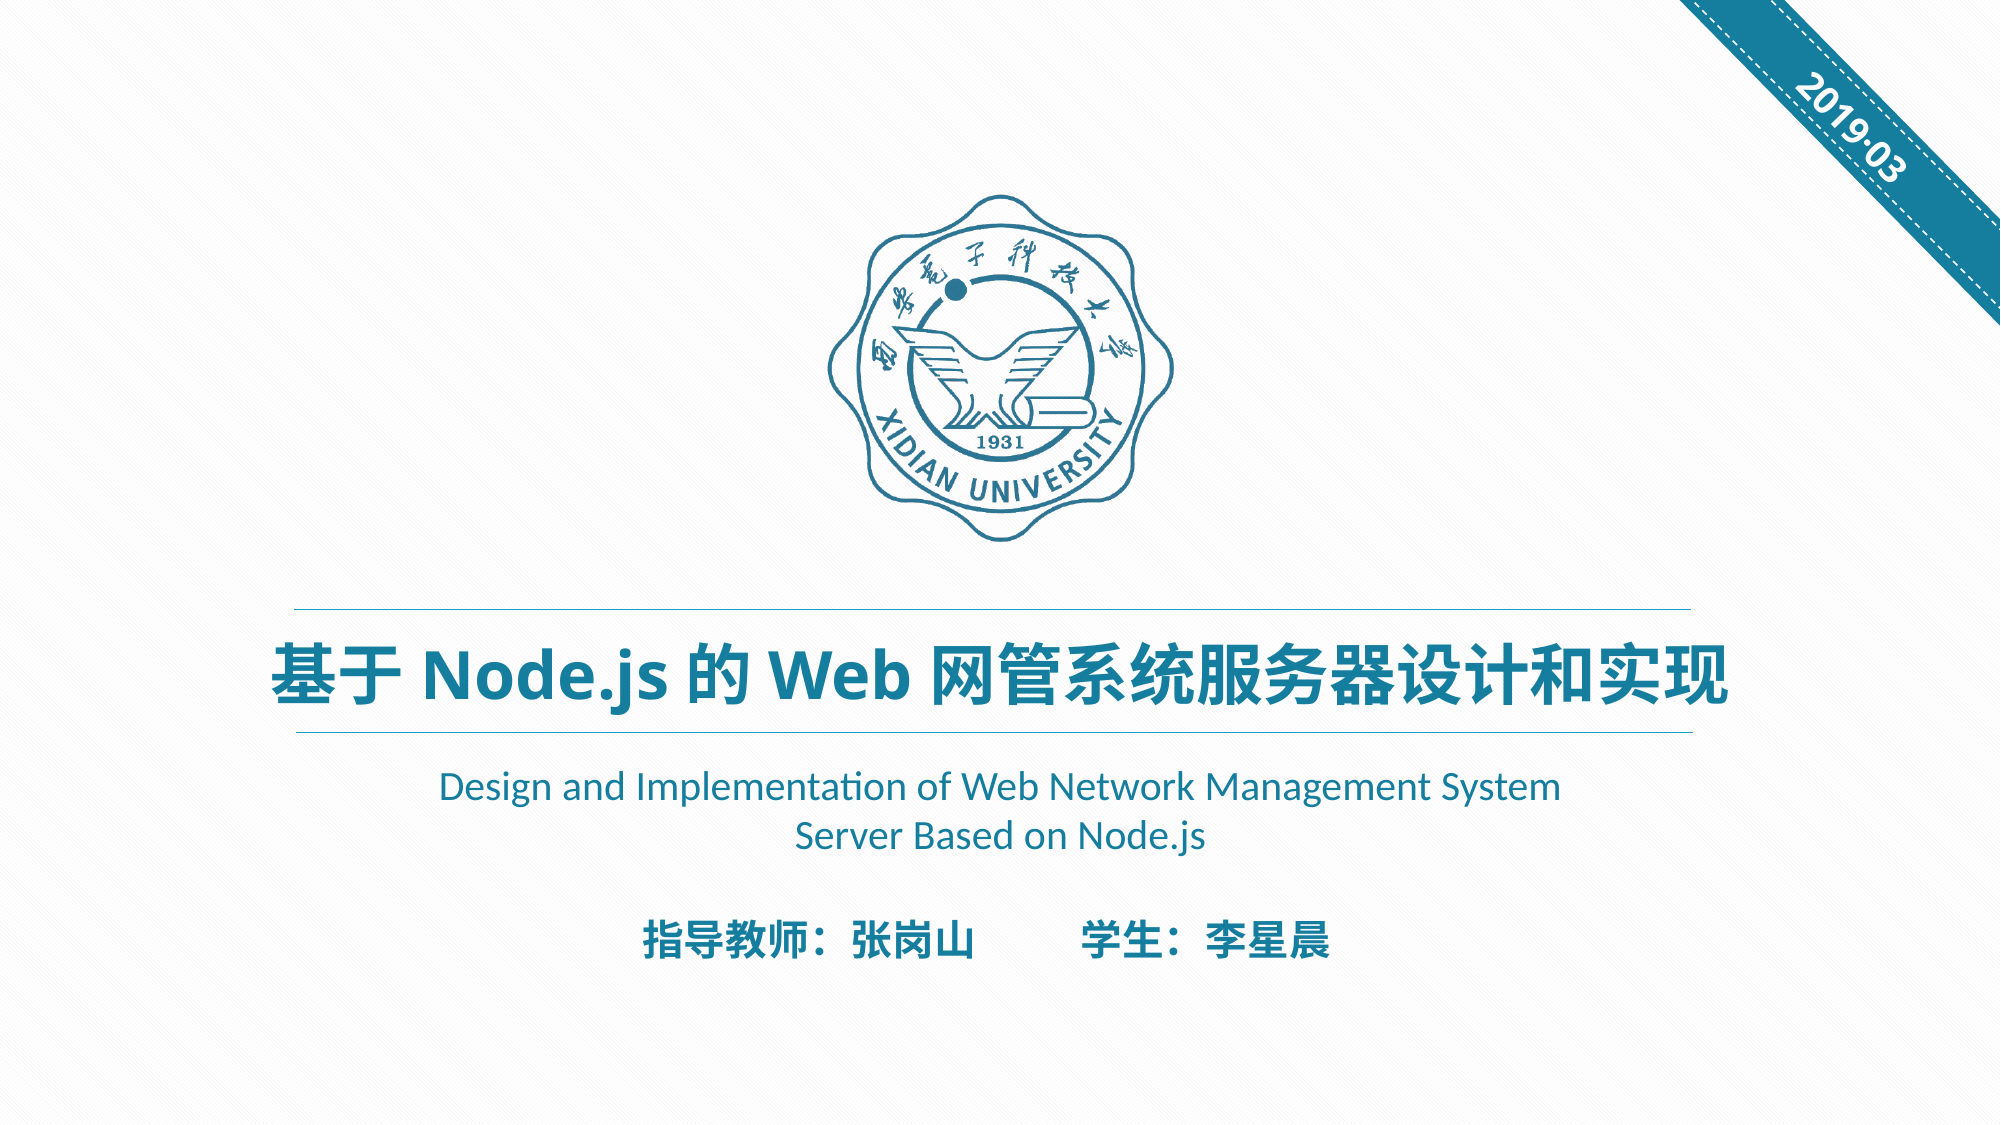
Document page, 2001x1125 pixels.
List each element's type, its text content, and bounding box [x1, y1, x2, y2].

picture [823, 190, 1178, 546]
text_box 指导教师：张岗山 学生：李星晨 [627, 906, 1347, 972]
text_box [1664, 0, 2000, 401]
text_box Design and Implementation of Web Network Management System Server Based on Node.js [374, 750, 1627, 866]
text_box 基于Node.js的Web网管系统服务器设计和实现 [255, 625, 1746, 720]
